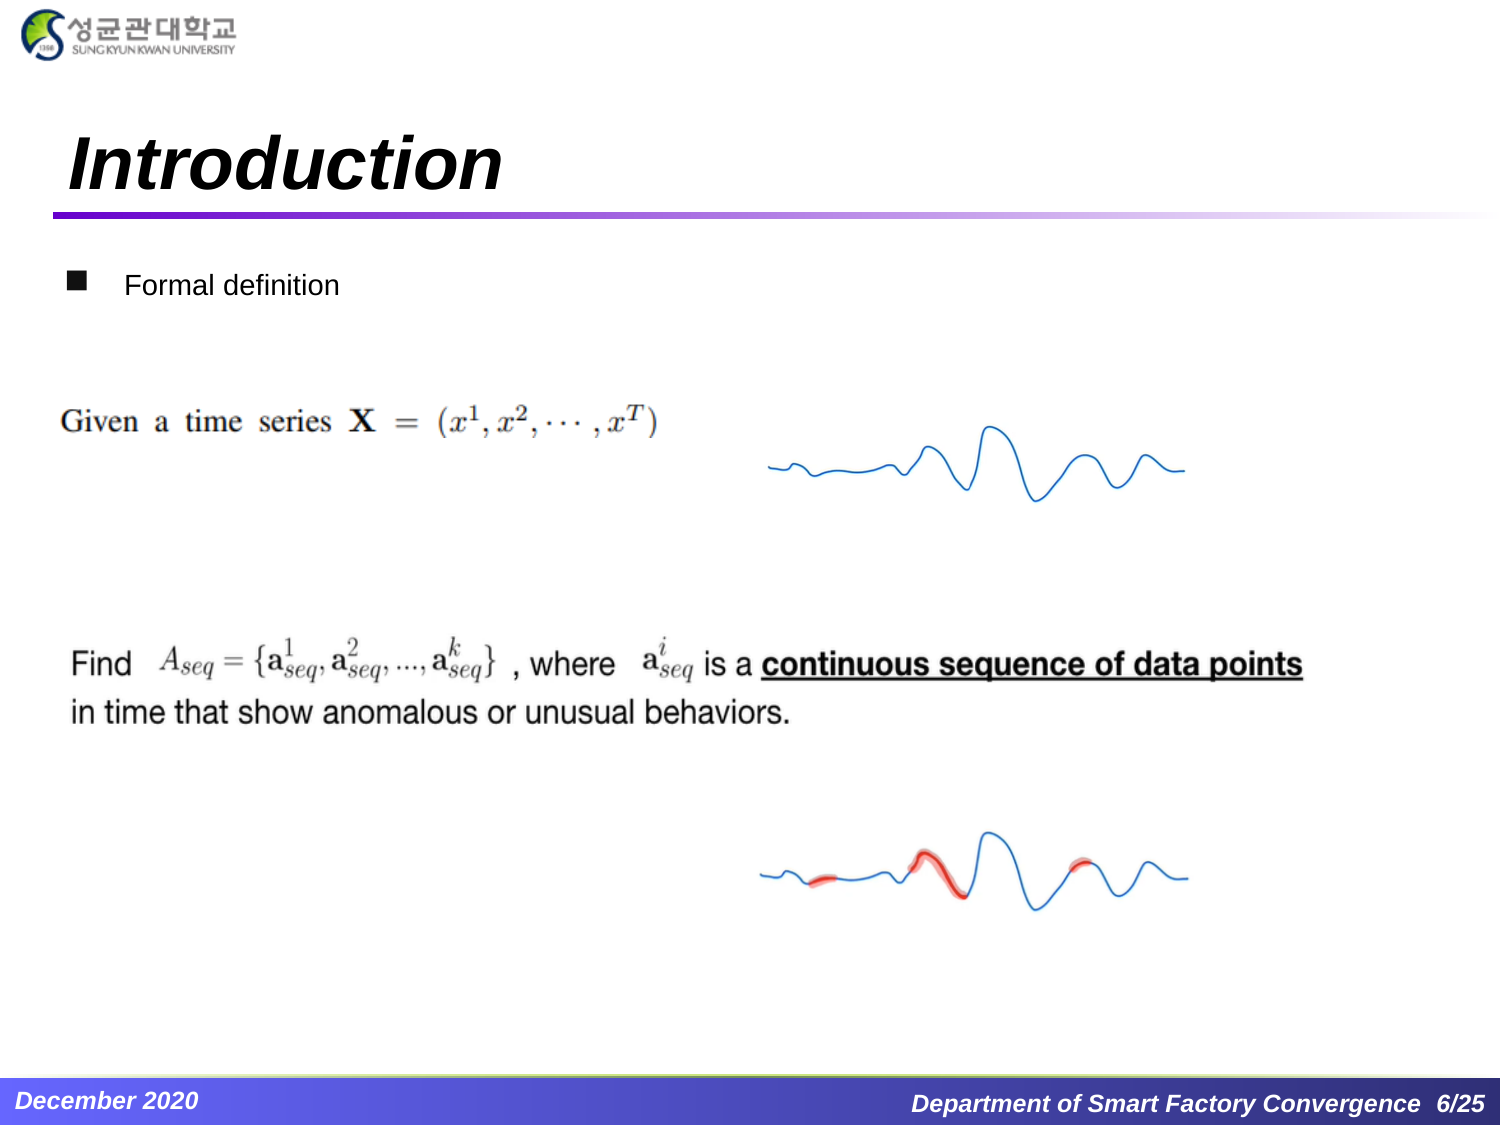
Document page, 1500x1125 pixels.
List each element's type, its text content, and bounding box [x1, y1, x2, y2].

picture [749, 397, 1190, 537]
text_box Formal definition [53, 255, 1447, 1047]
picture [726, 786, 1235, 936]
picture [53, 397, 658, 438]
picture [0, 0, 254, 65]
title Introduction [53, 19, 1447, 212]
picture [53, 628, 1335, 756]
